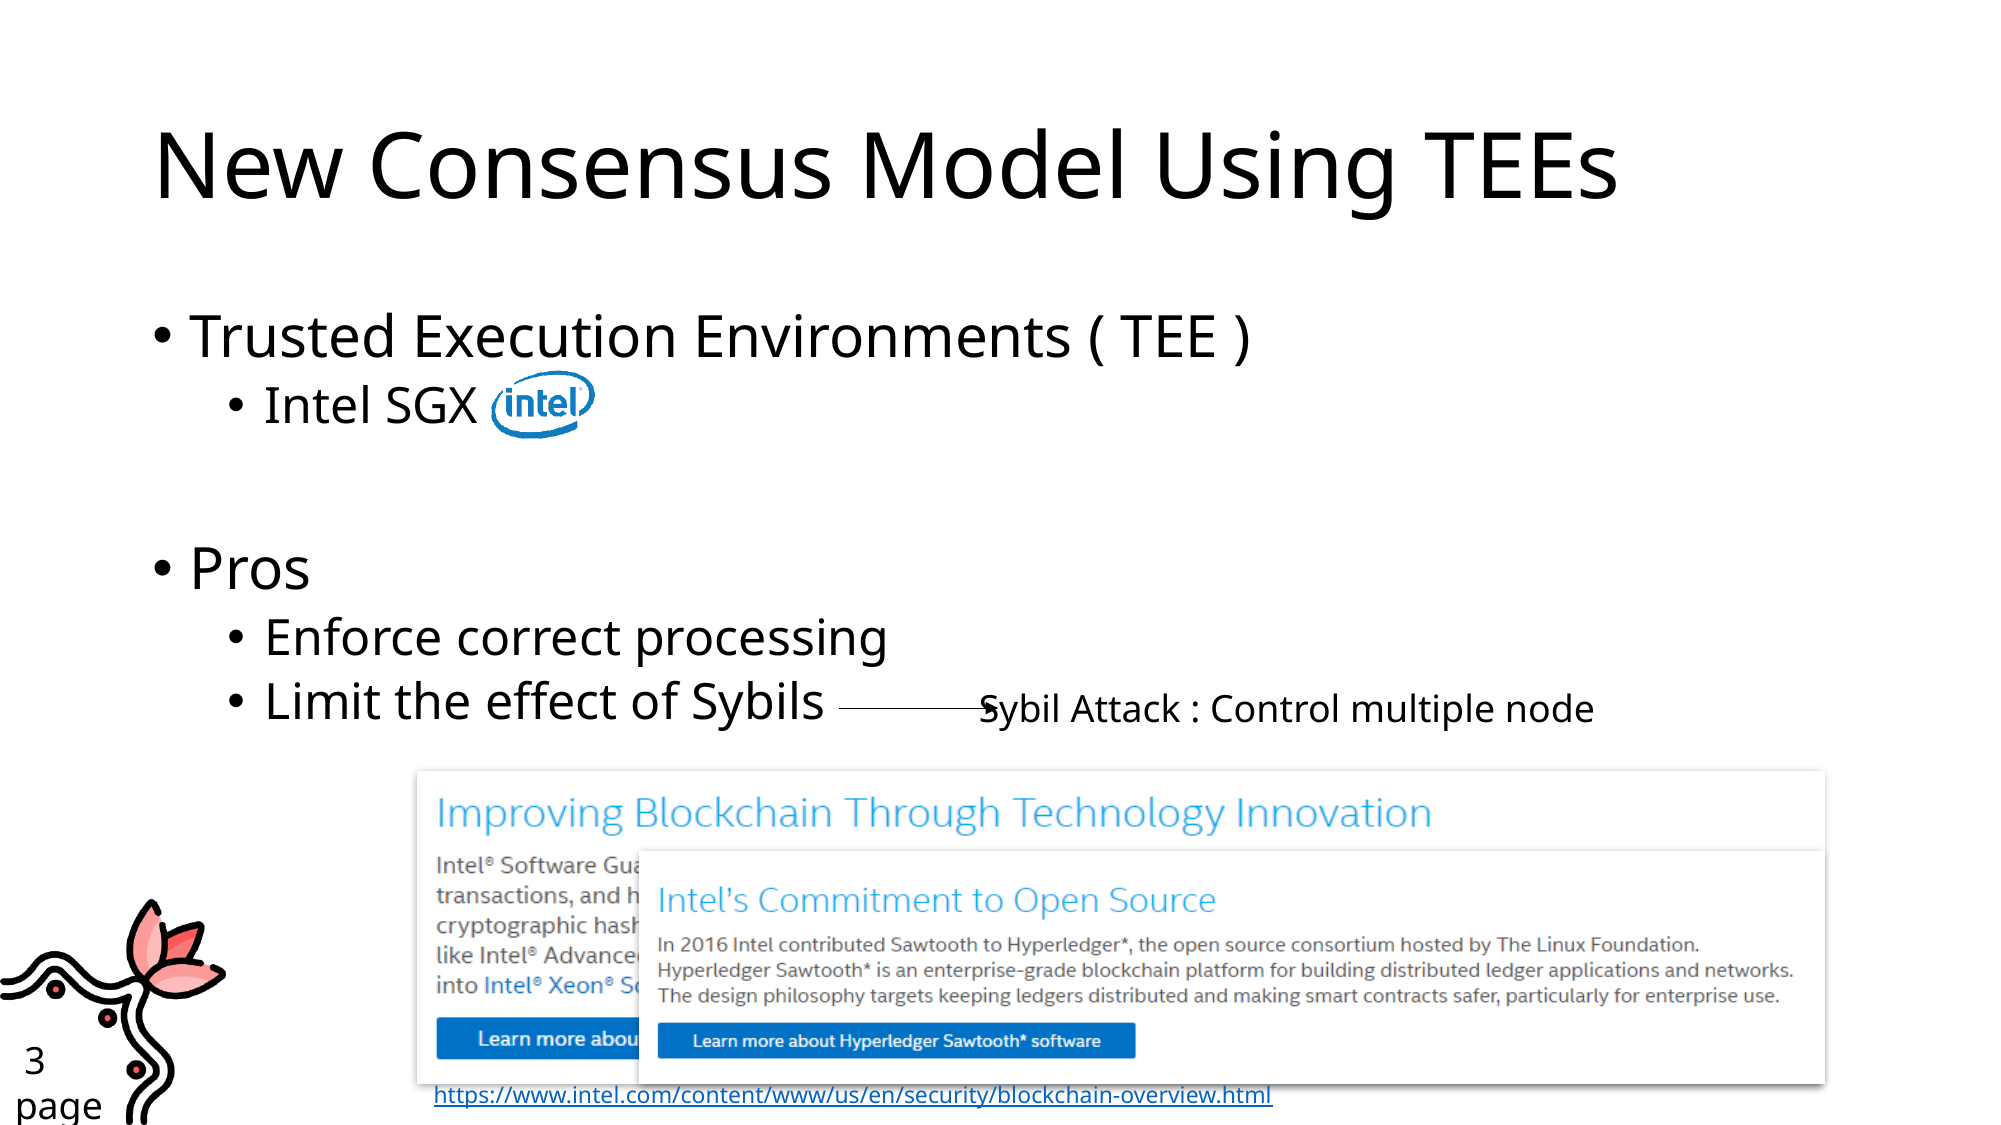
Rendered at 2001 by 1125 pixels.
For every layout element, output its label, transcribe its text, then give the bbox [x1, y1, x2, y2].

picture [431, 785, 1811, 1070]
title New Consensus Model Using TEEs [137, 59, 1863, 278]
list Trusted Execution Environments ( TEE ) Intel SGX Pros Enforce correct processing Limit the effect of Sybils [137, 299, 1863, 1014]
text_box Sybil Attack : Control multiple node [963, 677, 1621, 738]
picture [0, 899, 226, 1125]
text_box https://www.intel.com/content/www/us/en/security/blockchain-overview.html [418, 1073, 1419, 1120]
picture [485, 353, 600, 472]
